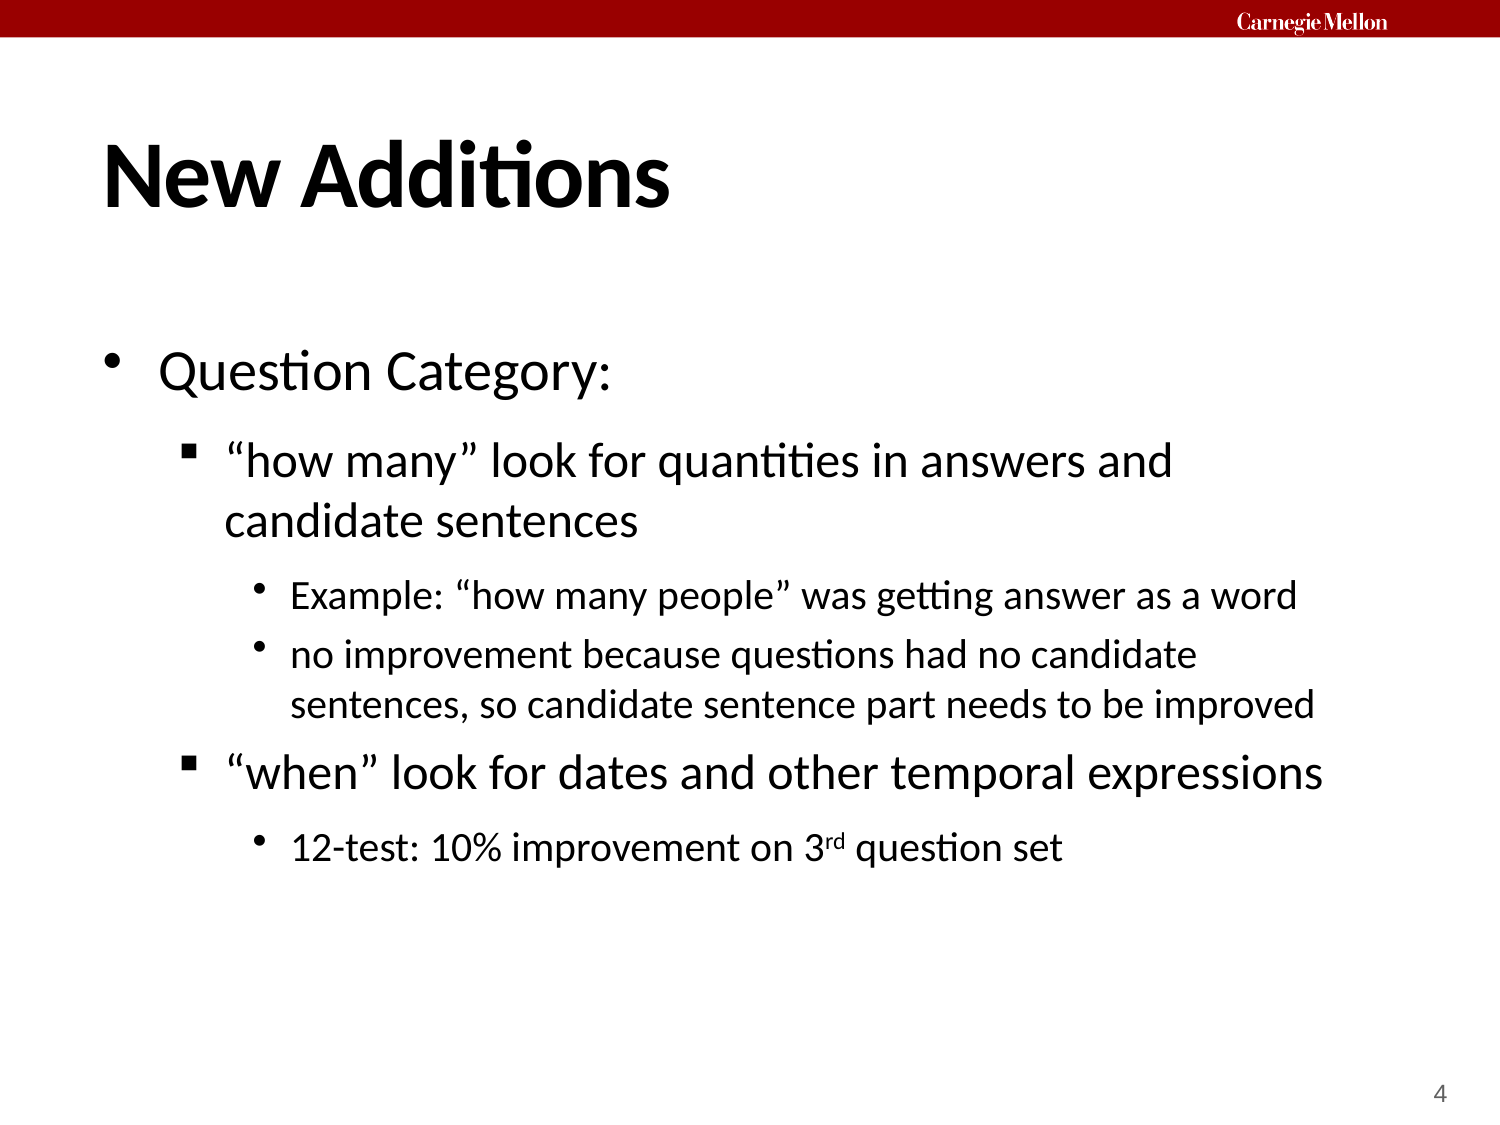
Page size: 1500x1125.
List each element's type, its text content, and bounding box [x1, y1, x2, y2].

list Question Category: “how many” look for quantities in answers and candidate sentences Example: “how many people” was getting answer as a word no improvement because questions had no candidate sentences, so candidate sentence part needs to be improved “when” look for dates and other temporal expressions 12-test: 10% improvement on 3rd question set [87, 324, 1388, 1000]
slide_number 4 [1275, 1062, 1463, 1123]
picture [1237, 12, 1388, 36]
title New Additions [87, 75, 1388, 263]
